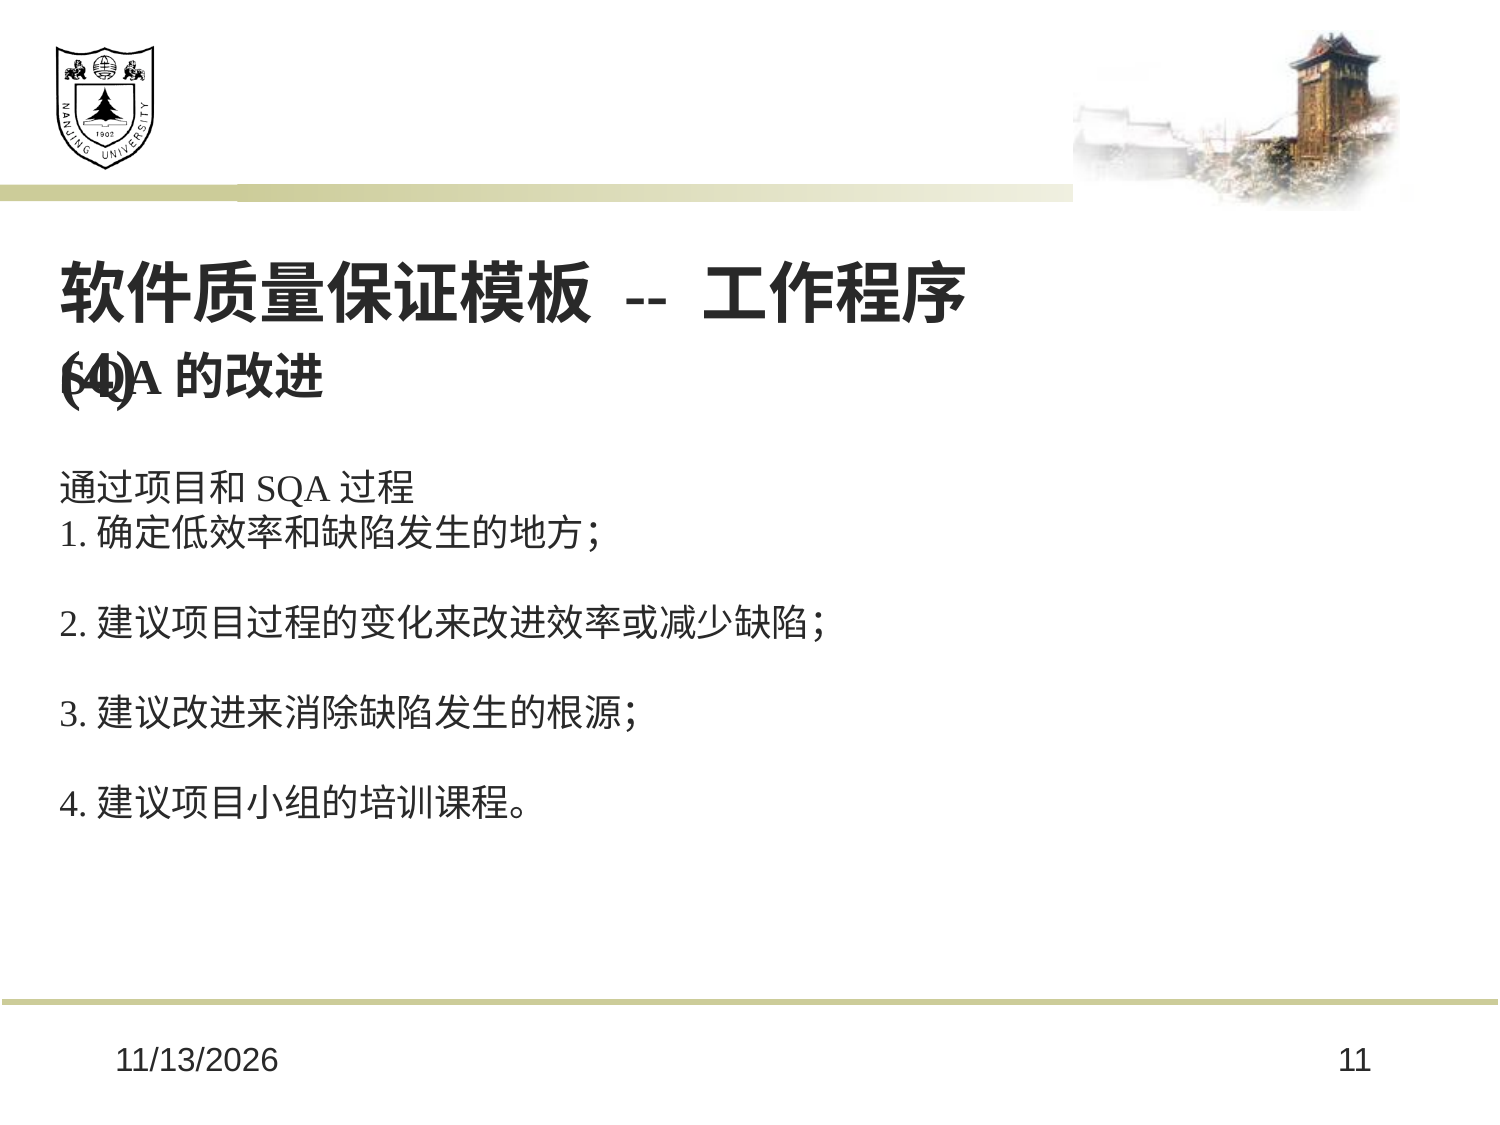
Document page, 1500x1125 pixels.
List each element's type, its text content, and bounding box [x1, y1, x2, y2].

picture [2, 999, 1498, 1005]
picture [50, 42, 160, 173]
text_box 软件质量保证模板 -- 工作程序(4) [44, 243, 1069, 336]
text_box SQA的改进 通过项目和SQA过程 1.确定低效率和缺陷发生的地方； 2.建议项目过程的变化来改进效率或减少缺陷； 3.建议改进来消除缺陷发生的根源； 4.建议项目小组的培训课程。 [44, 336, 1368, 877]
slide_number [100, 1030, 313, 1107]
picture [1073, 30, 1400, 211]
slide_number 11 [1234, 1030, 1388, 1107]
